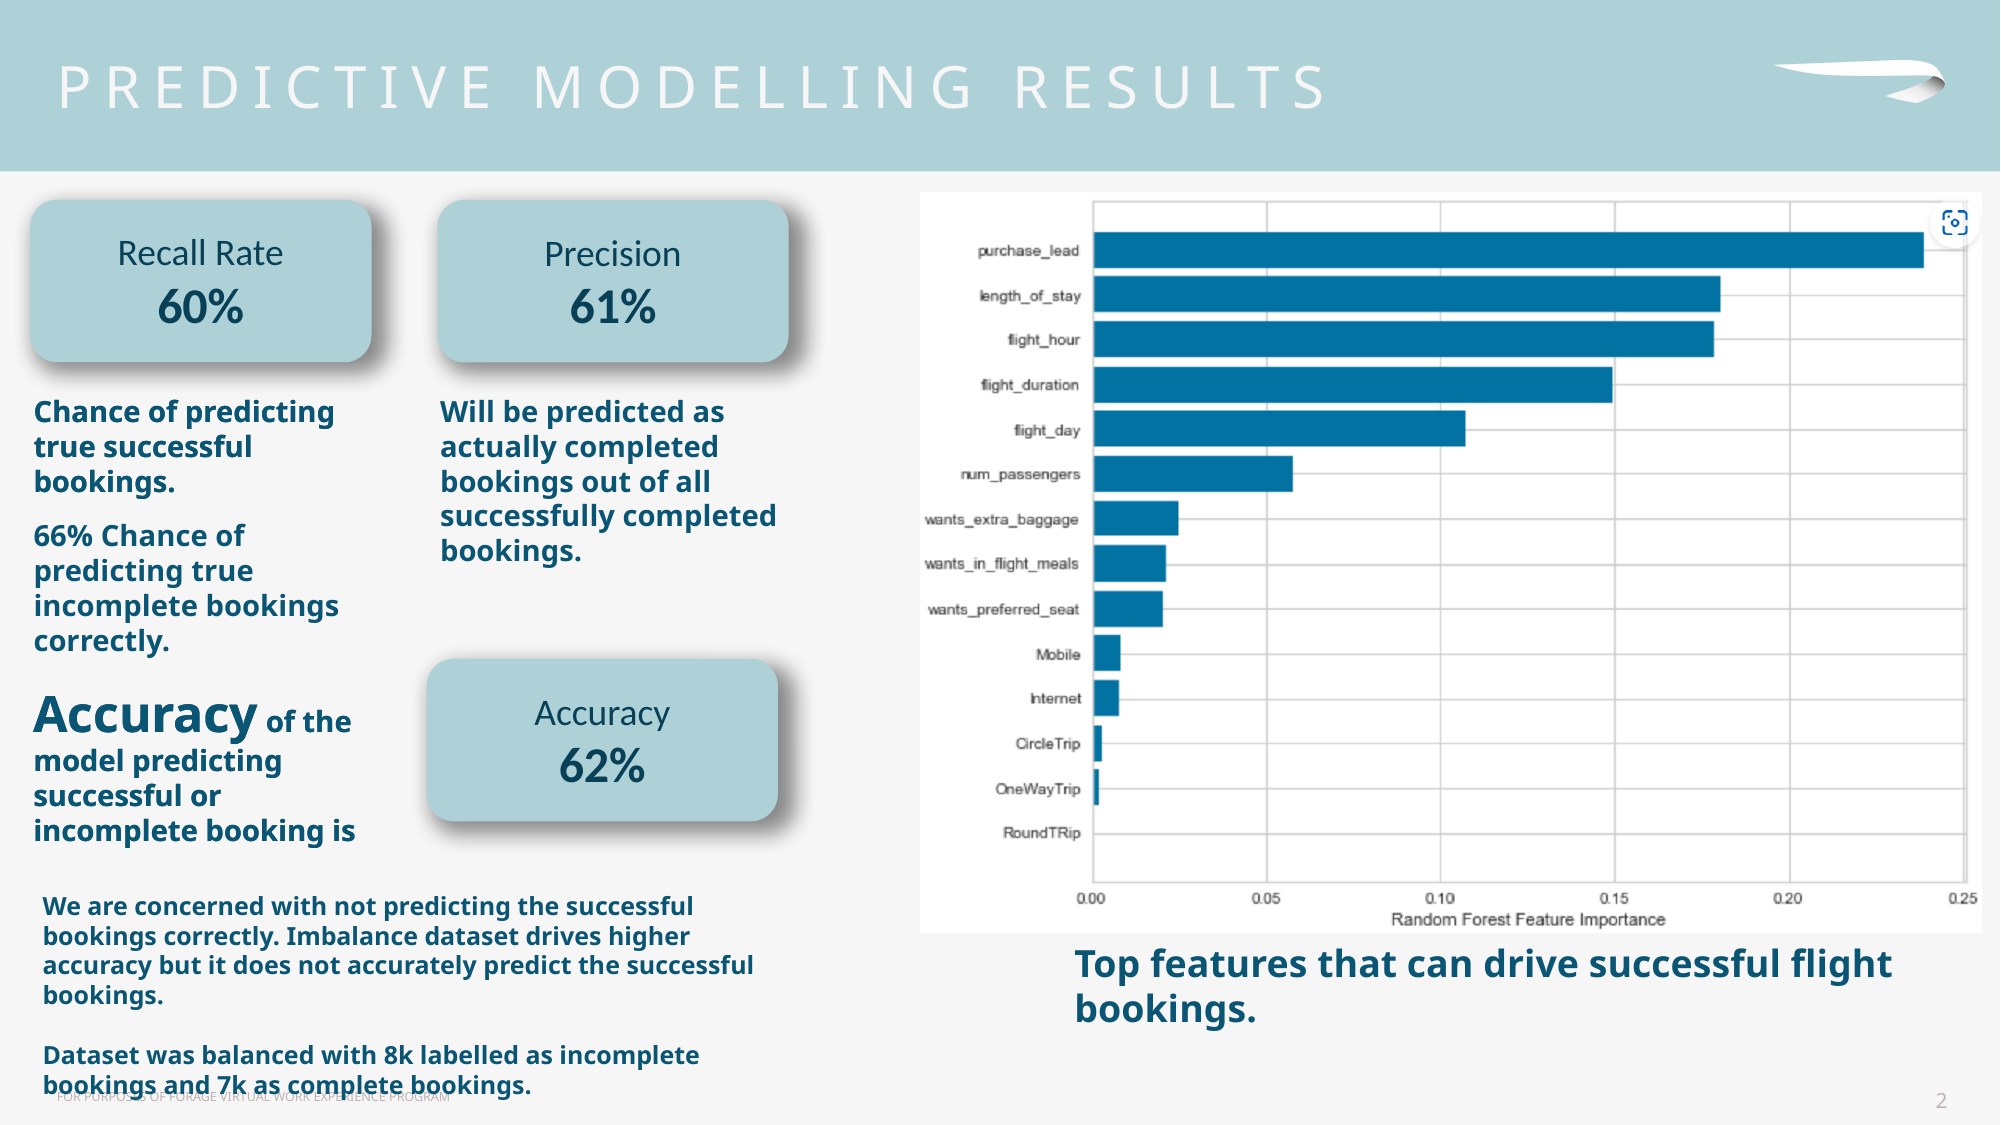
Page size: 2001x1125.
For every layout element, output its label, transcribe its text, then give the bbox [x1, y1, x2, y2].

picture [1773, 60, 1945, 103]
text_box Recall Rate 60% [28, 198, 373, 364]
text_box Chance of predicting true successful bookings. [18, 385, 372, 510]
text_box Will be predicted as actually completed bookings out of all successfully completed bookings. [425, 385, 802, 578]
text_box Accuracy of the model predicting successful or incomplete booking is [18, 675, 395, 806]
text_box 66% Chance of predicting true incomplete bookings correctly. [18, 510, 372, 635]
text_box Precision 61% [436, 198, 790, 364]
text_box Accuracy 62% [425, 657, 779, 823]
picture [920, 192, 1982, 933]
title Predictive modelling results [56, 53, 1500, 126]
text_box Top features that can drive successful flight bookings. [1059, 932, 2000, 991]
text_box We are concerned with not predicting the successful bookings correctly. Imbalance dataset drives higher accuracy but it does not accurately predict the successful bookings. Dataset was balanced with 8k labelled as incomplete bookings and 7k as complete bookings. [27, 882, 802, 1072]
